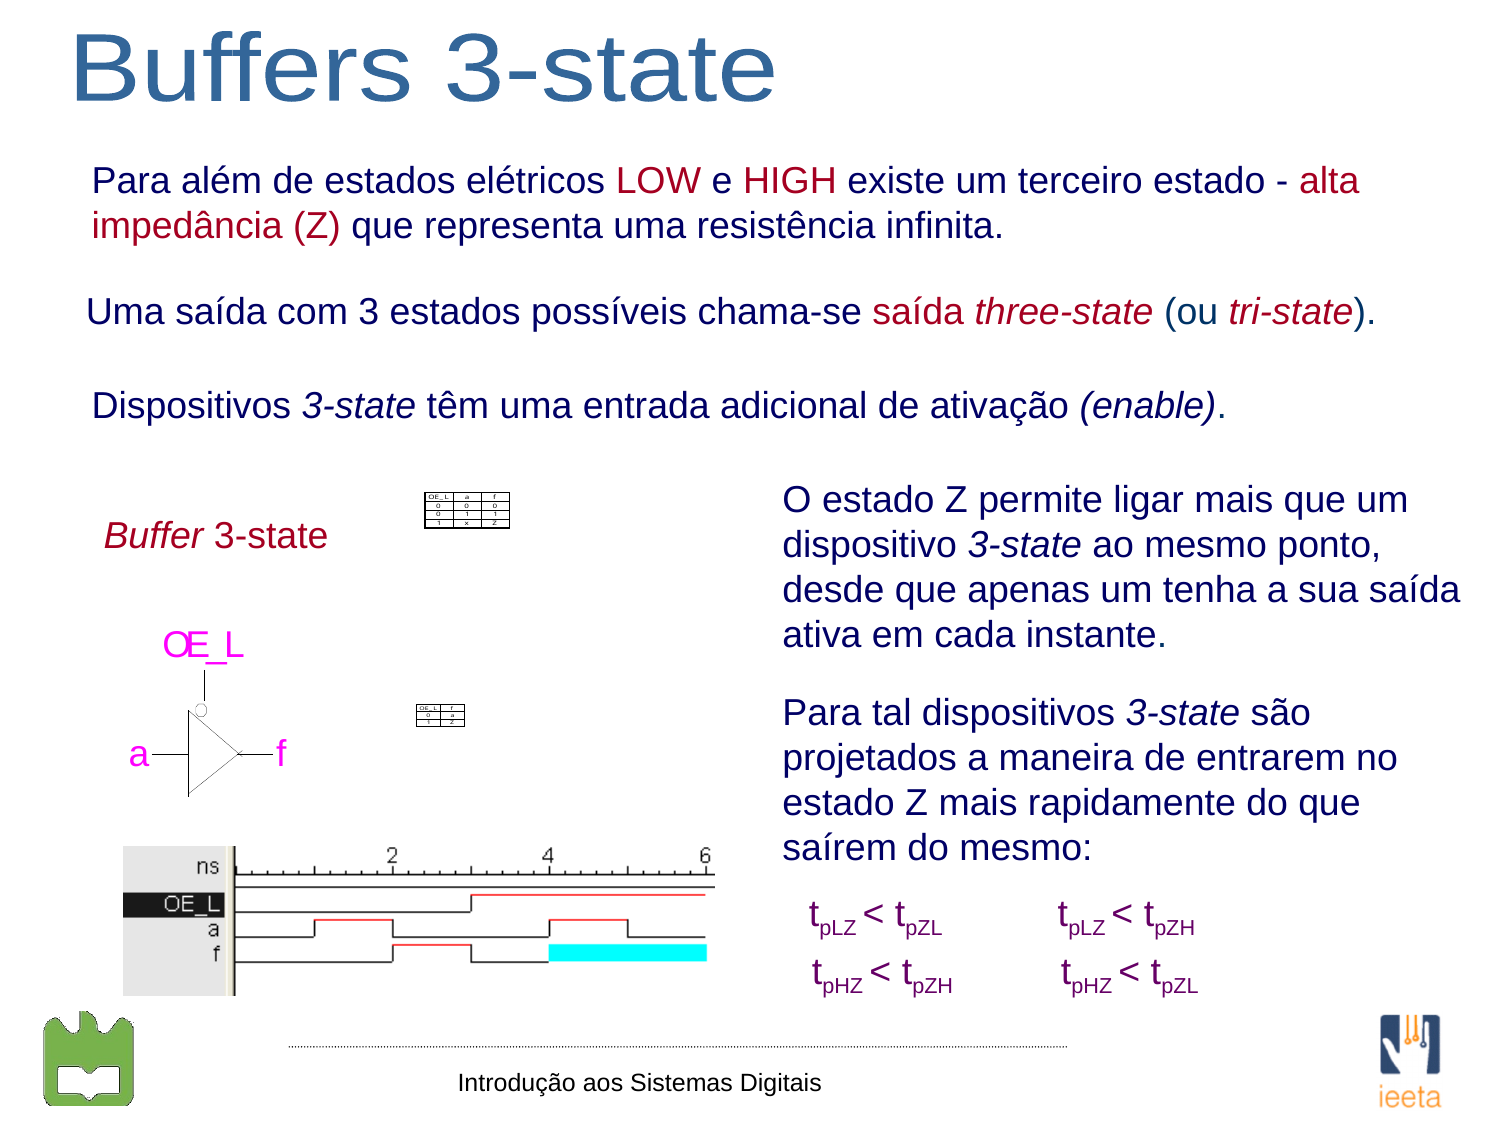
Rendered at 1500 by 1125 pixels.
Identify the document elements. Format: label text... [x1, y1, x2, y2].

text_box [123, 845, 715, 997]
text_box tpHZ < tpZL [1046, 939, 1258, 1006]
text_box Buffer 3-state [88, 503, 343, 564]
picture [41, 1011, 134, 1106]
text_box tpLZ < tpZL [793, 881, 971, 948]
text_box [350, 703, 632, 840]
picture [100, 585, 308, 835]
text_box O estado Z permite ligar mais que um dispositivo 3-state ao mesmo ponto, desde que apenas um tenha a sua saída ativa em cada instante. [767, 467, 1483, 663]
text_box Dispositivos 3-state têm uma entrada adicional de ativação (enable). [76, 373, 1500, 434]
text_box tpLZ < tpZH [1042, 881, 1282, 948]
picture [1376, 1011, 1443, 1111]
text_box Para tal dispositivos 3-state são projetados a maneira de entrarem no estado Z mais rapidamente do que saírem do mesmo: [767, 680, 1483, 876]
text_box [348, 491, 677, 658]
text_box Uma saída com 3 estados possíveis chama-se saída three-state (ou tri-state). [71, 280, 1495, 340]
text_box Para além de estados elétricos LOW e HIGH existe um terceiro estado - alta impedância (Z) que representa uma resistência infinita. [76, 148, 1500, 254]
text_box tpHZ < tpZH [797, 939, 999, 1006]
